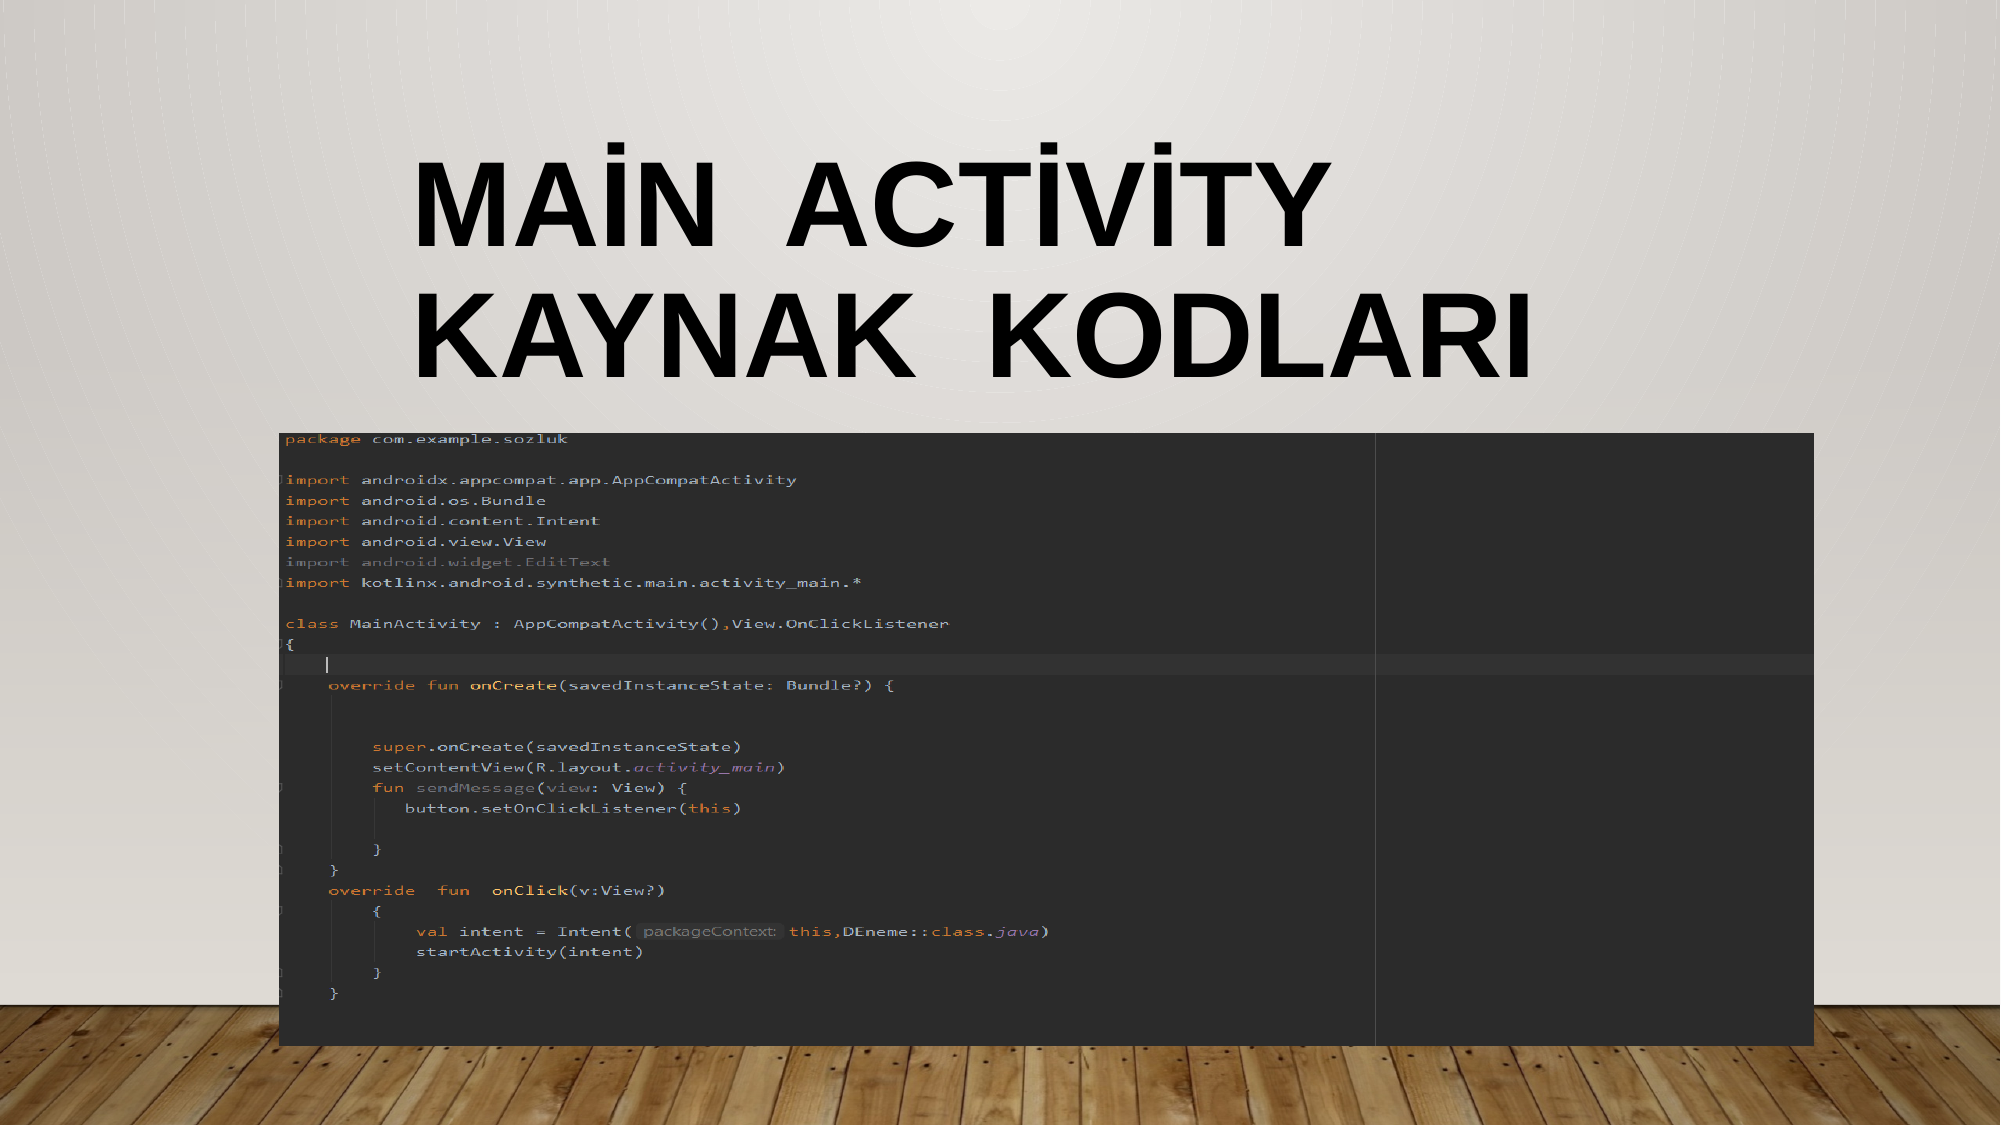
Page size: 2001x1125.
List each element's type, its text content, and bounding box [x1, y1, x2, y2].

title MAİN ACTİVİTY KAYNAK KODLARI [396, 131, 1814, 433]
picture [0, 433, 2000, 1125]
